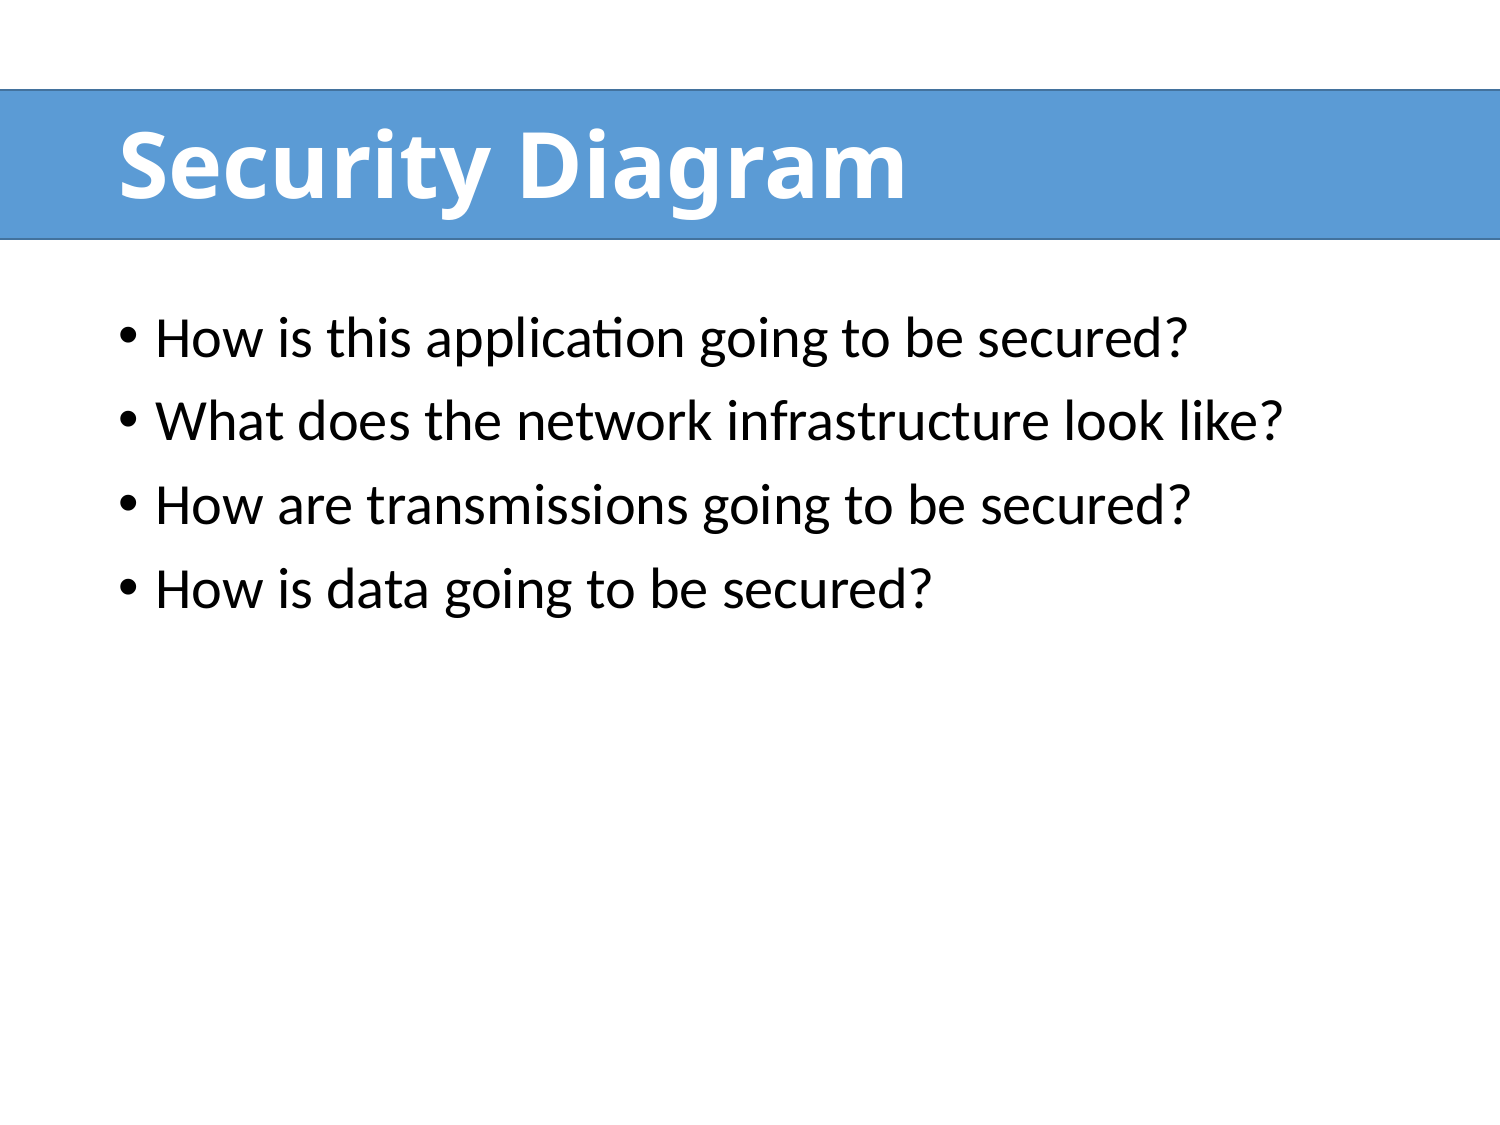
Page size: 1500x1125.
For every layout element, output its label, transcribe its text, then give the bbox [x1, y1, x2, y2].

text_box [1397, 89, 1500, 240]
title Security Diagram [103, 59, 1397, 278]
list How is this application going to be secured? What does the network infrastructure look like? How are transmissions going to be secured? How is data going to be secured? [103, 299, 1397, 1014]
text_box [0, 89, 103, 240]
